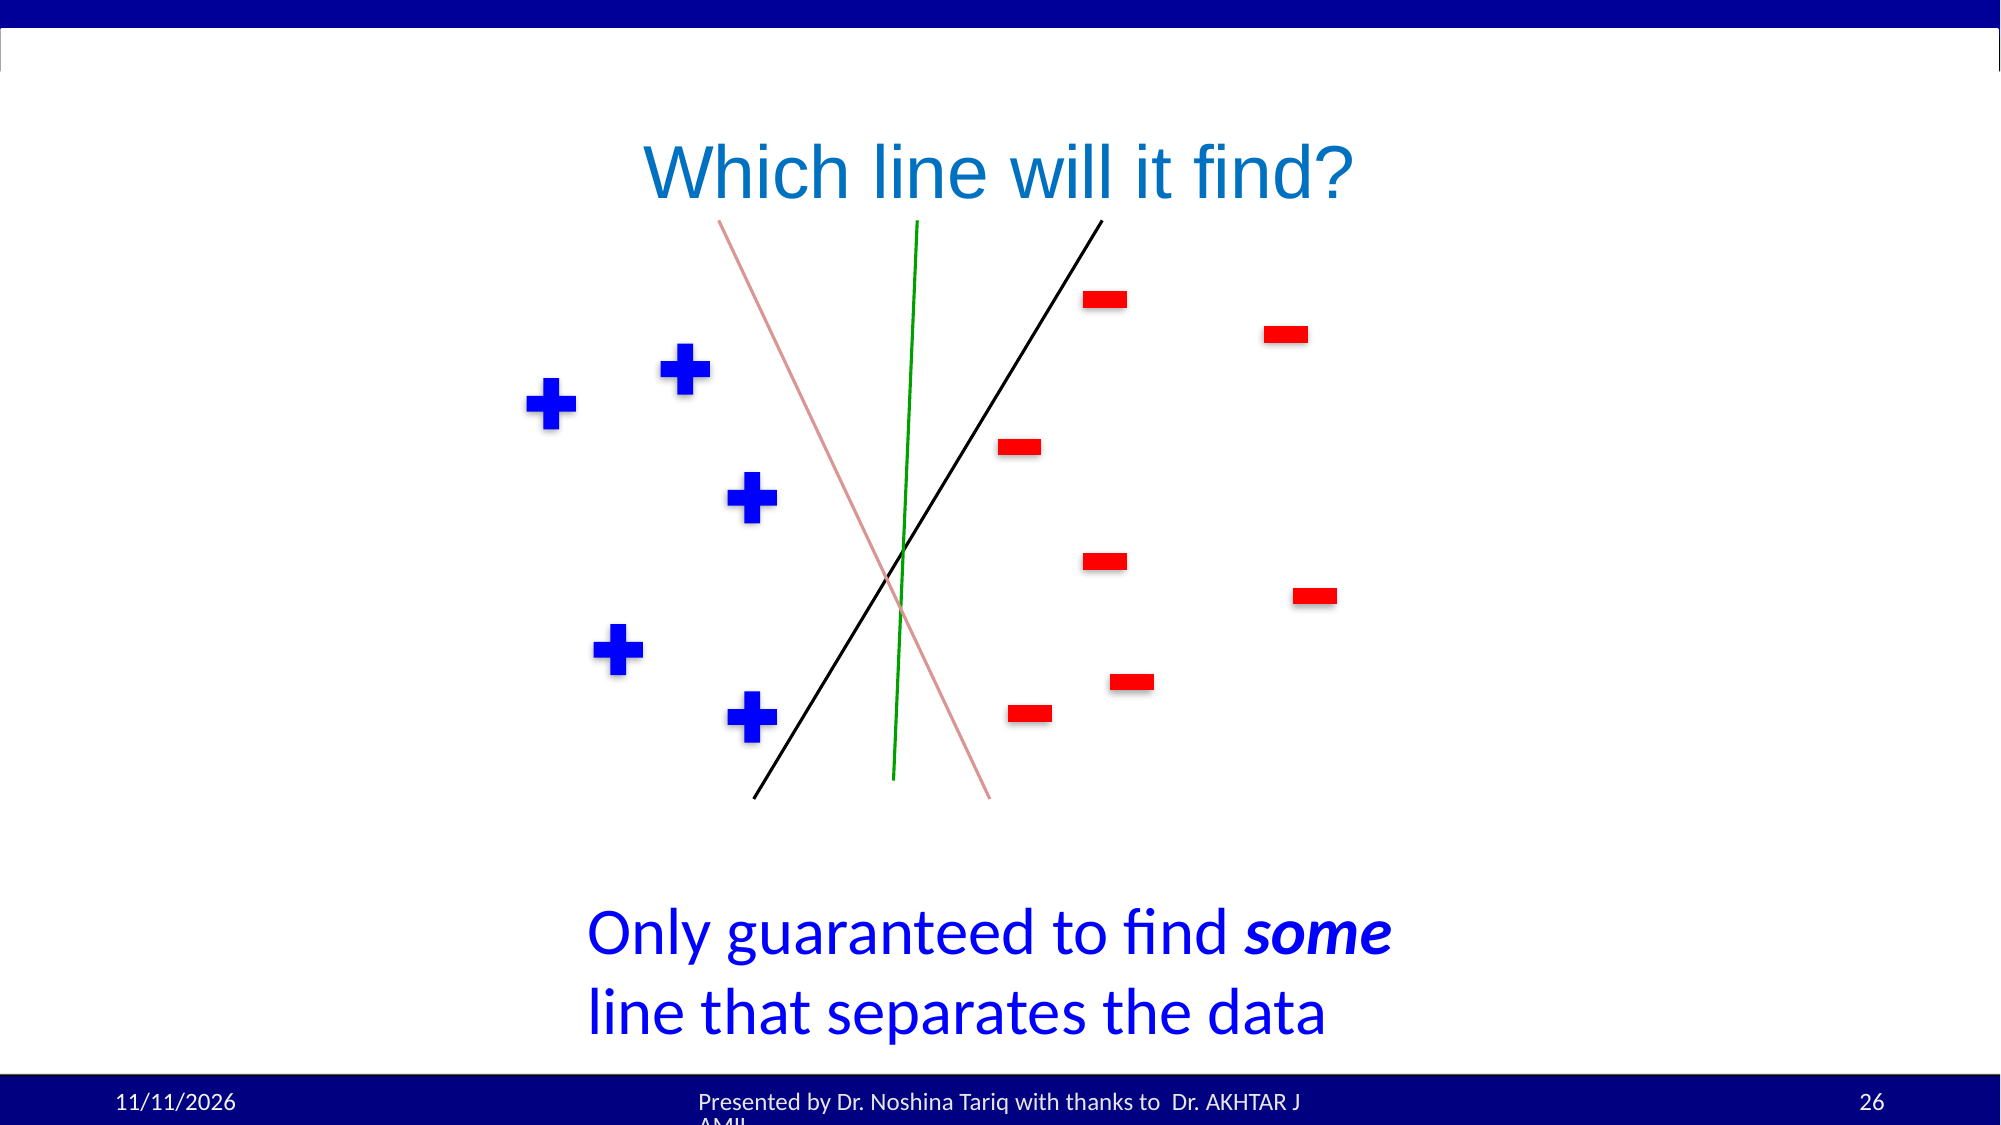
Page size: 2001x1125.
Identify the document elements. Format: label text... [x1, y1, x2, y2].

text_box [1083, 553, 1128, 570]
text_box [1083, 291, 1128, 309]
text_box [1109, 673, 1155, 691]
text_box [1008, 704, 1053, 722]
text_box [660, 343, 711, 395]
text_box [727, 691, 778, 743]
footer Presented by Dr. Noshina Tariq with thanks to Dr. AKHTAR JAMIL [683, 1062, 1317, 1125]
text_box [593, 623, 644, 676]
slide_number 26 [1433, 1062, 1900, 1125]
picture [0, 0, 2001, 1125]
text_box [1292, 587, 1338, 605]
text_box [727, 471, 778, 524]
text_box [1264, 325, 1309, 343]
text_box [526, 377, 577, 430]
title Which line will it find? [99, 99, 1900, 238]
text_box [997, 438, 1042, 456]
text_box Only guaranteed to find some line that separates the data [572, 880, 1429, 1056]
slide_number 28-Aug-25 [99, 1062, 567, 1125]
